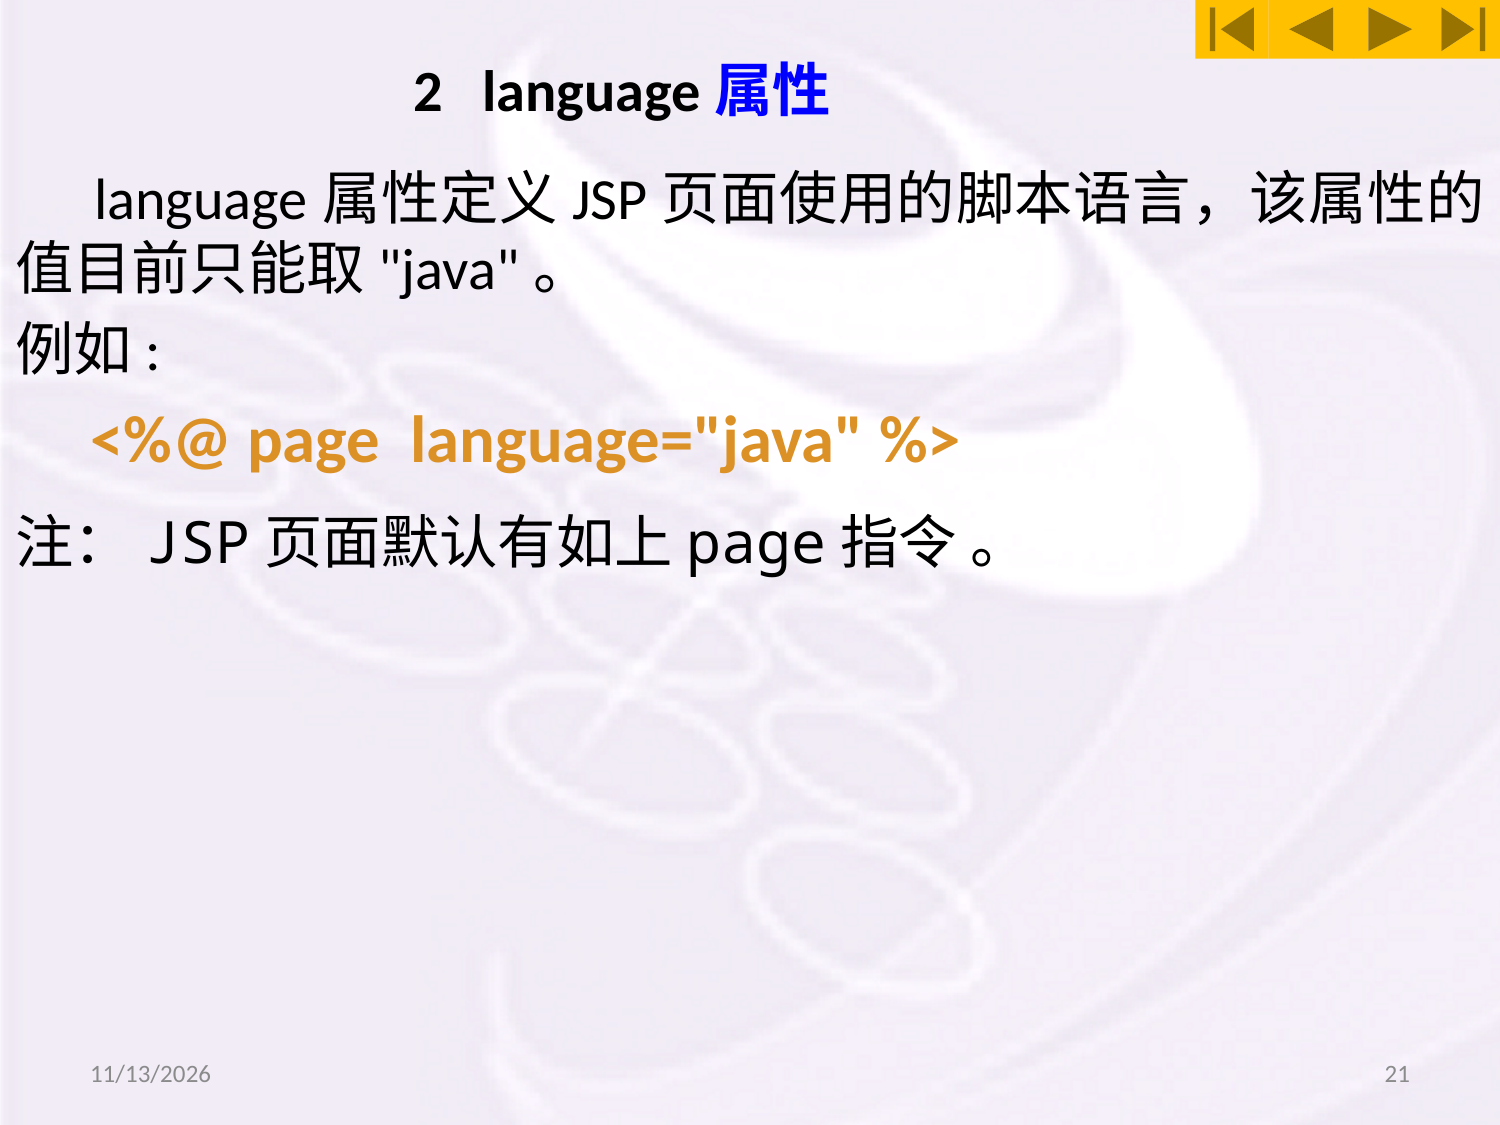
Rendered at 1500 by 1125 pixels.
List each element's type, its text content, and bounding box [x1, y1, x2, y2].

slide_number 21 [1074, 1042, 1425, 1103]
title 2 language属性 [37, 50, 1181, 135]
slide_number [75, 1042, 425, 1103]
text_box language属性定义JSP页面使用的脚本语言，该属性的值目前只能取"java"。 例如: <%@ page language="java" %> 注：JSP页面默认有如上page指令 。 [15, 160, 1485, 576]
picture [0, 0, 1500, 1125]
